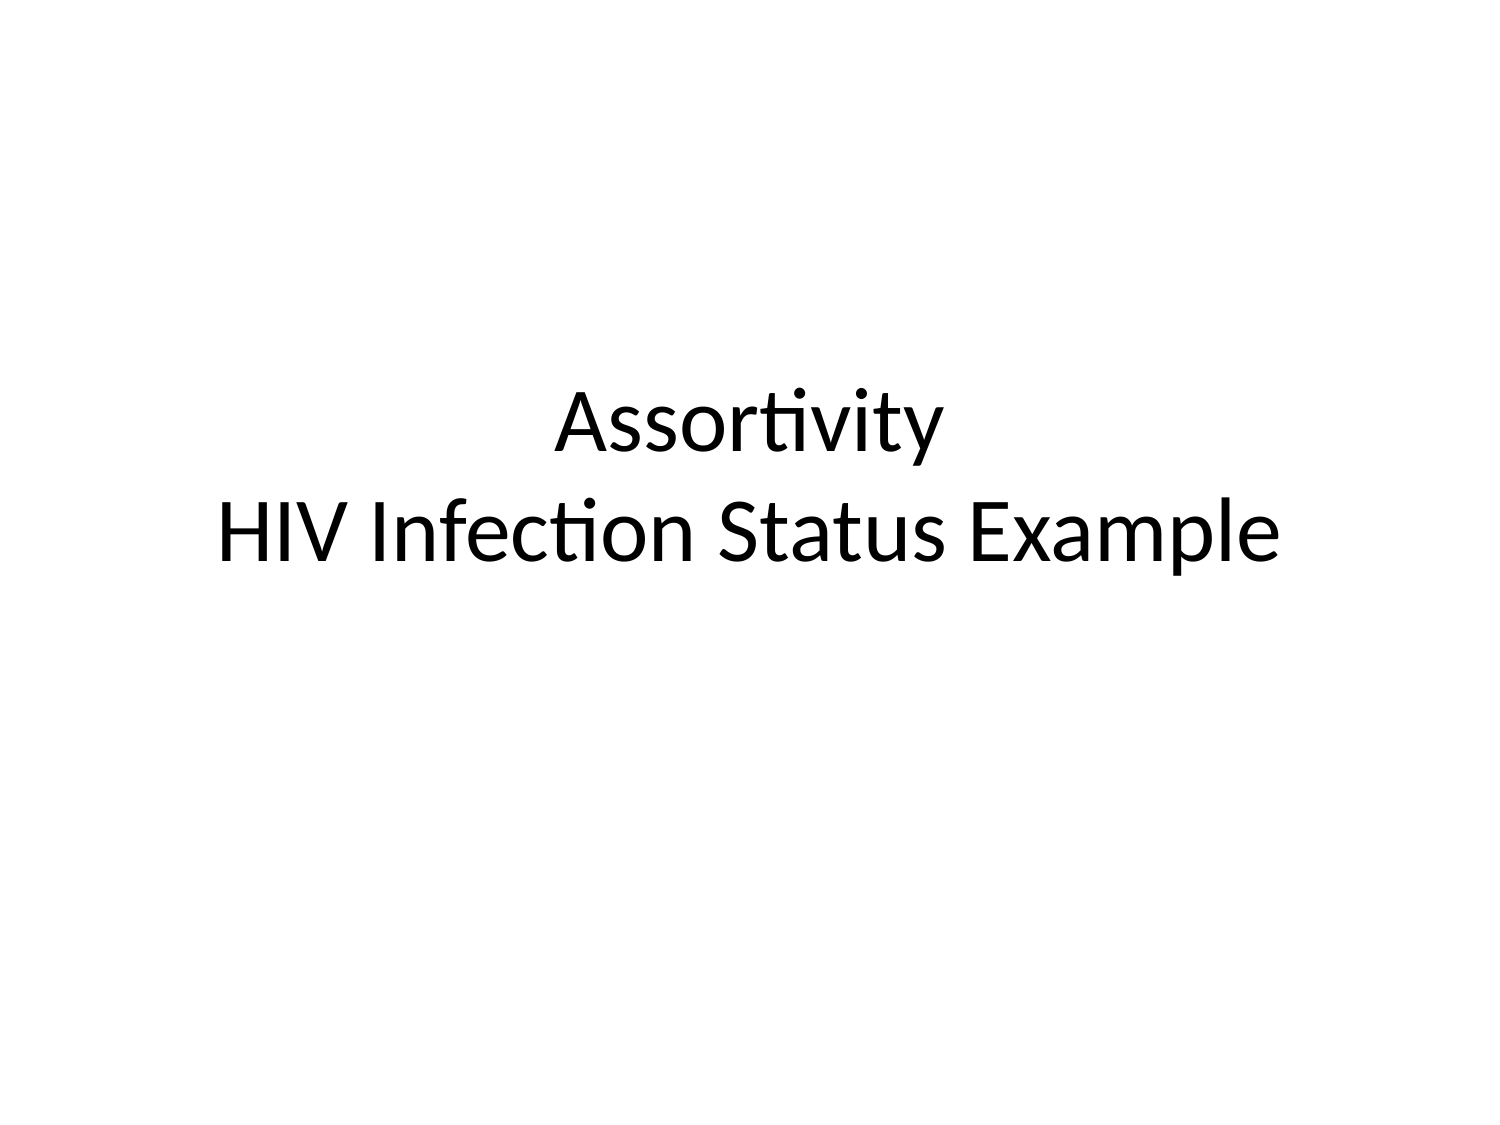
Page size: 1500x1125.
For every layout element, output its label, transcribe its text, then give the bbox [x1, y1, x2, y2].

title Assortivity HIV Infection Status Example [112, 349, 1388, 591]
